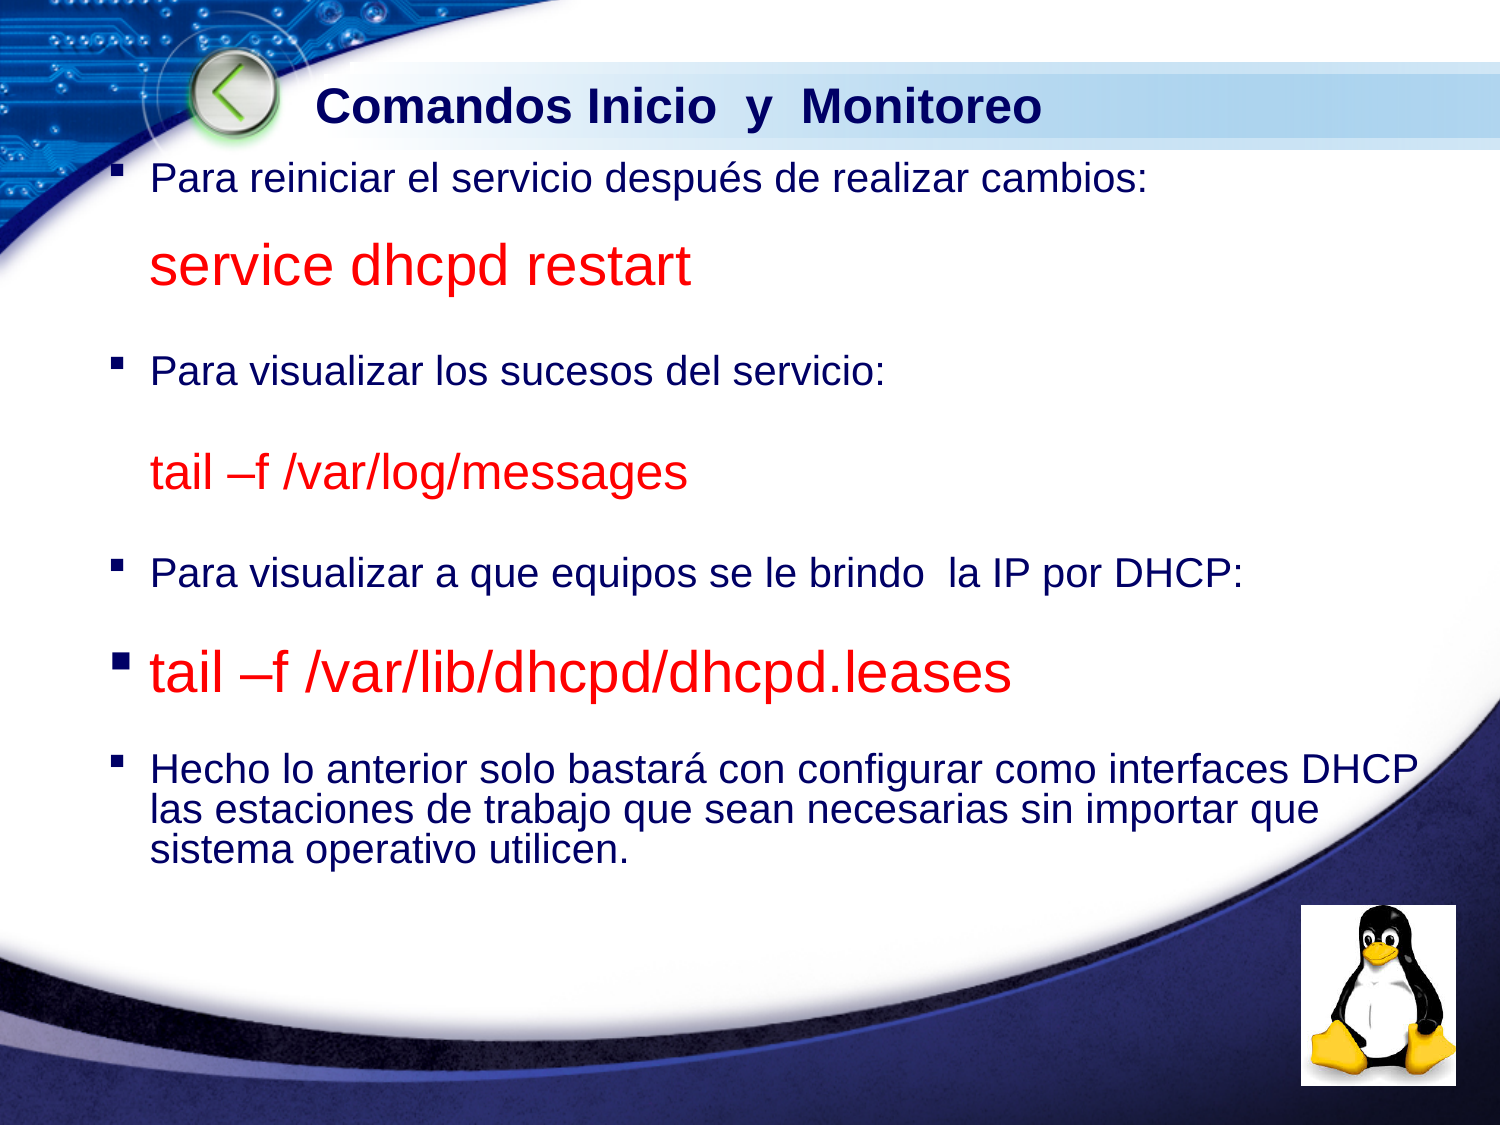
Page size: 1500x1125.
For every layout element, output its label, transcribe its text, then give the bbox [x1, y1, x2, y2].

list Para reiniciar el servicio después de realizar cambios: service dhcpd restart Para visualizar los sucesos del servicio: tail –f /var/log/messages Para visualizar a que equipos se le brindo la IP por DHCP: tail –f /var/lib/dhcpd/dhcpd.leases Hecho lo anterior solo bastará con configurar como interfaces DHCP las estaciones de trabajo que sean necesarias sin importar que sistema operativo utilicen. [92, 153, 1443, 1047]
picture [0, 0, 1500, 1125]
title Comandos Inicio y Monitoreo [300, 57, 1438, 150]
